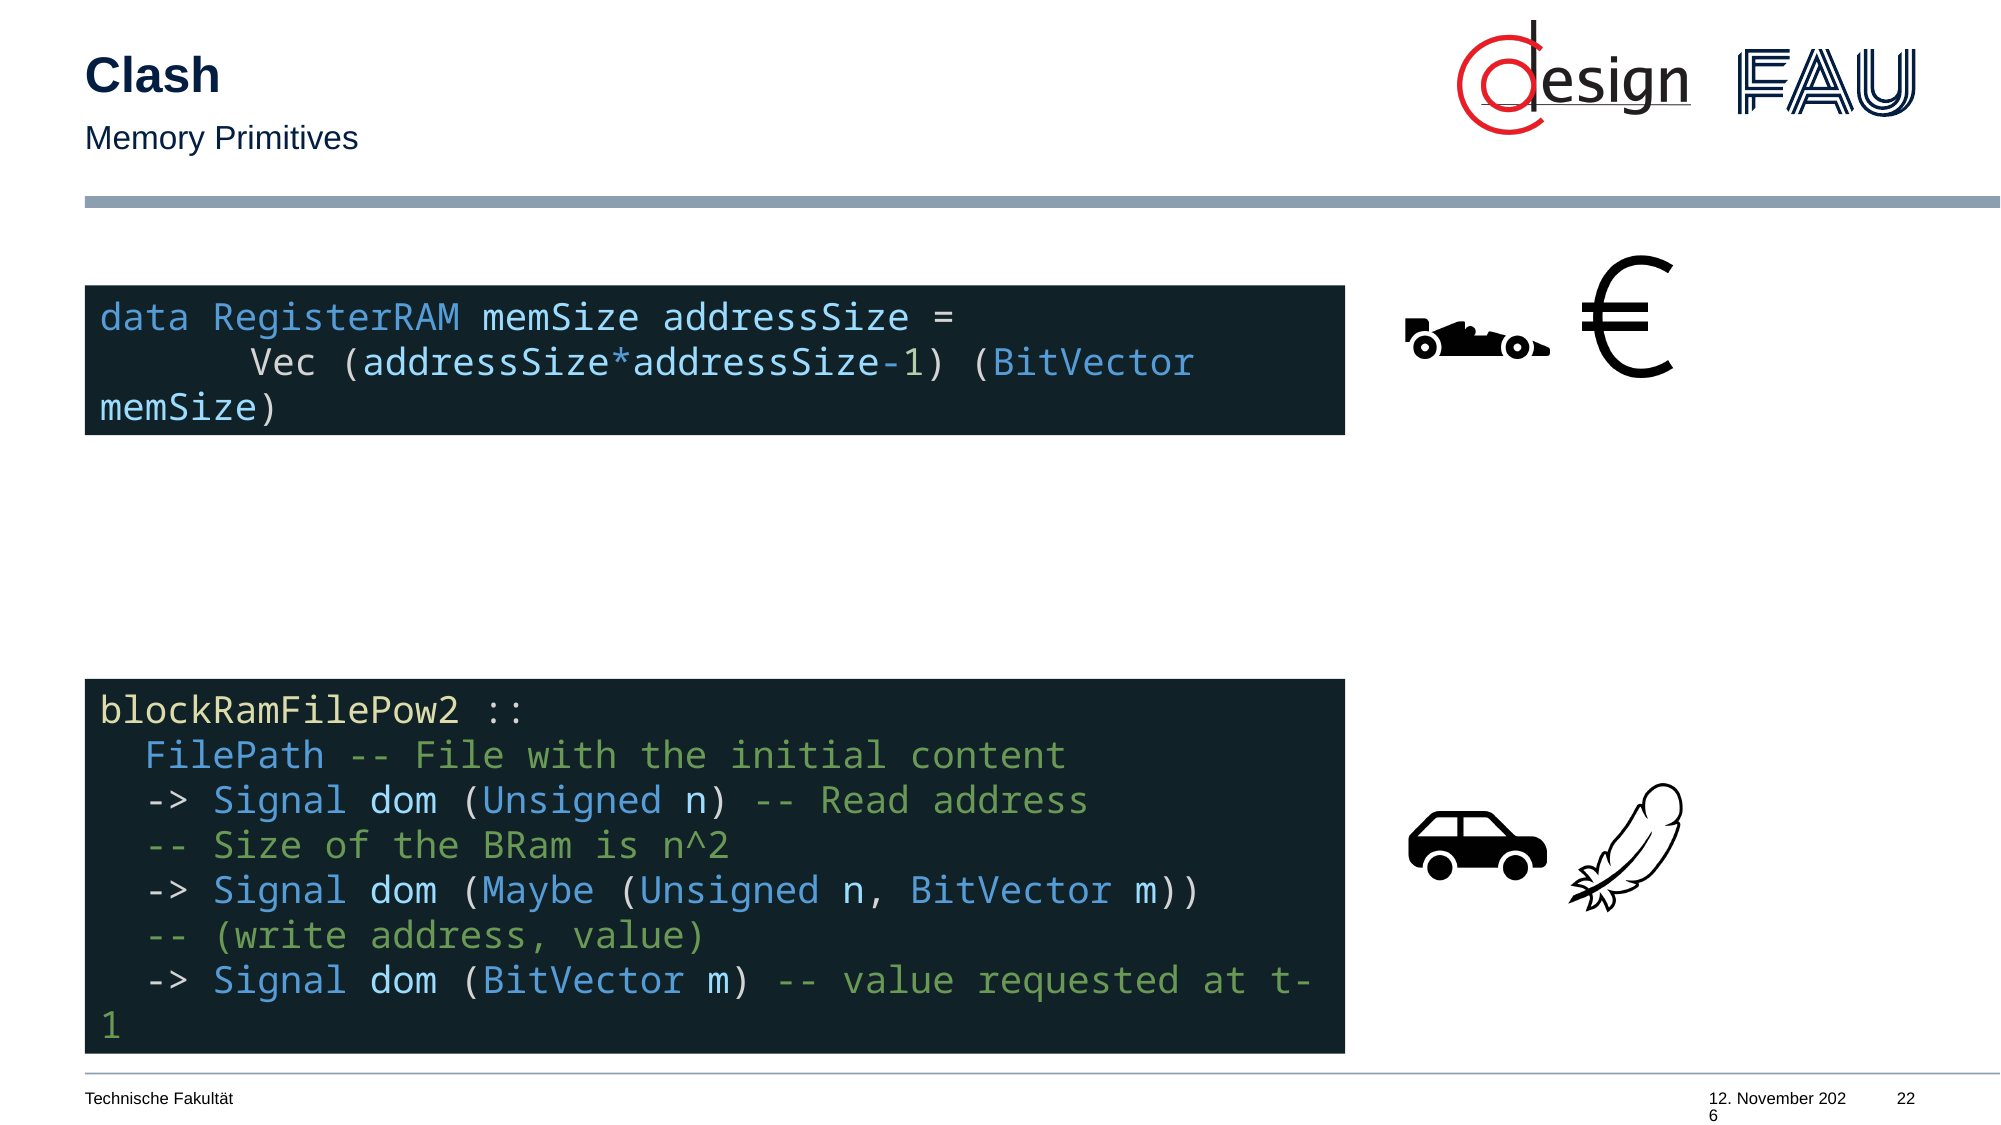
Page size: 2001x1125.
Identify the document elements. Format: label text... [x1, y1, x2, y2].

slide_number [1708, 1088, 1849, 1109]
picture [1457, 20, 1691, 135]
text_box blockRamFilePow2 :: FilePath -- File with the initial content -> Signal dom (Unsigned n) -- Read address -- Size of the BRam is n^2 -> Signal dom (Maybe (Unsigned n, BitVector m)) -- (write address, value) -> Signal dom (BitVector m) -- value requested at t-1 [84, 678, 1346, 1054]
title Clash [85, 49, 1208, 104]
text_box data RegisterRAM memSize addressSize = Vec (addressSize*addressSize-1) (BitVector memSize) [84, 285, 1346, 436]
picture [1402, 241, 1703, 414]
slide_number 22 [1883, 1088, 1916, 1109]
list Memory Primitives [85, 112, 1208, 154]
footer Technische Fakultät [85, 1088, 983, 1109]
picture [1402, 770, 1703, 921]
